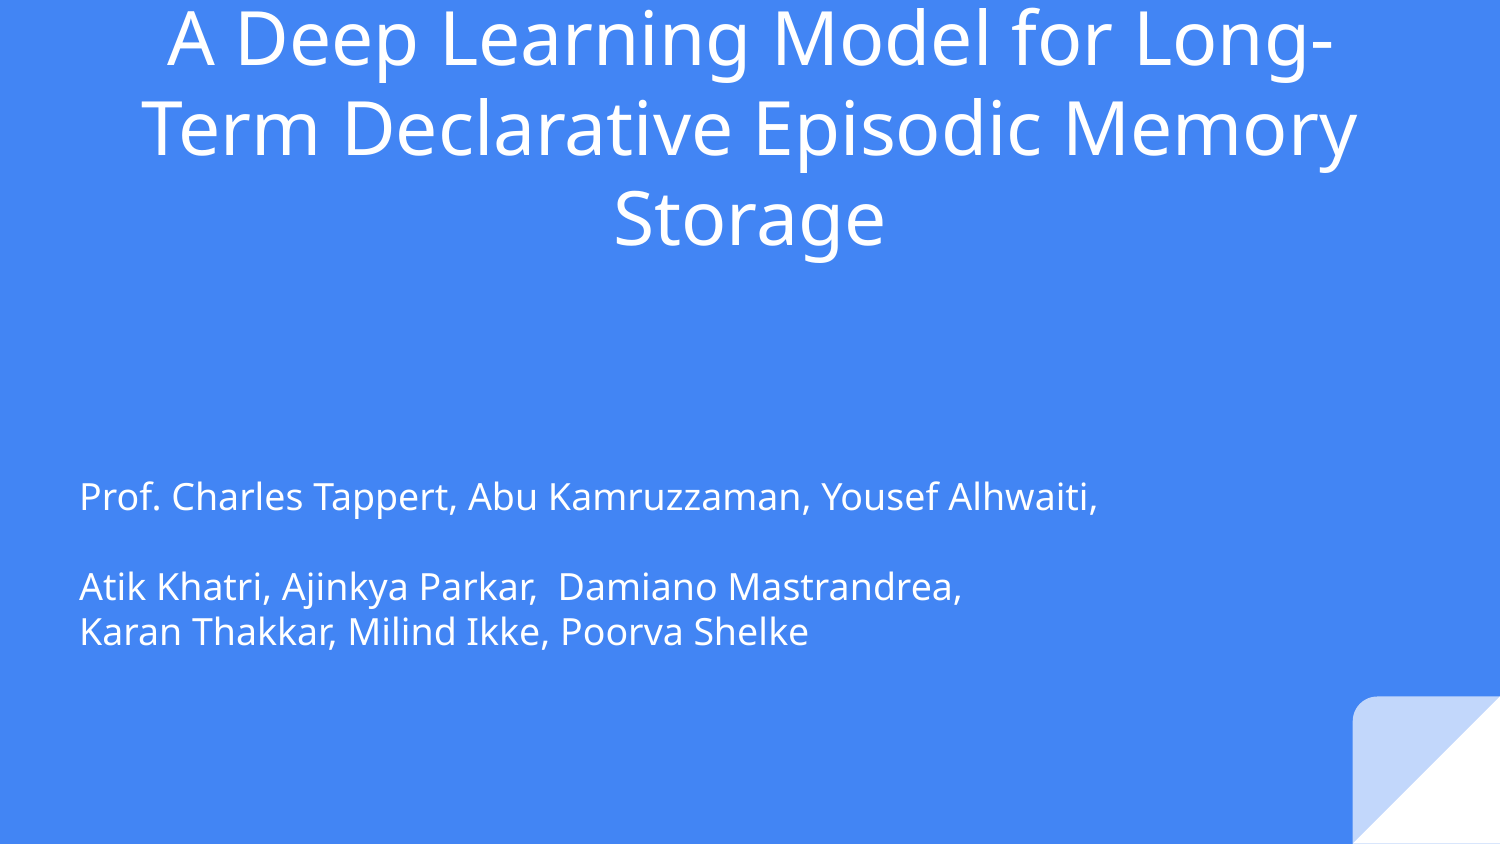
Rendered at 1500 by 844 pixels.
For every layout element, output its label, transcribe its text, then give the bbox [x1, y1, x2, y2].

title A Deep Learning Model for Long-Term Declarative Episodic Memory Storage [75, 69, 1425, 276]
subtitle Prof. Charles Tappert, Abu Kamruzzaman, Yousef Alhwaiti, Atik Khatri, Ajinkya Parkar, Damiano Mastrandrea, Karan Thakkar, Milind Ikke, Poorva Shelke [64, 457, 1413, 764]
